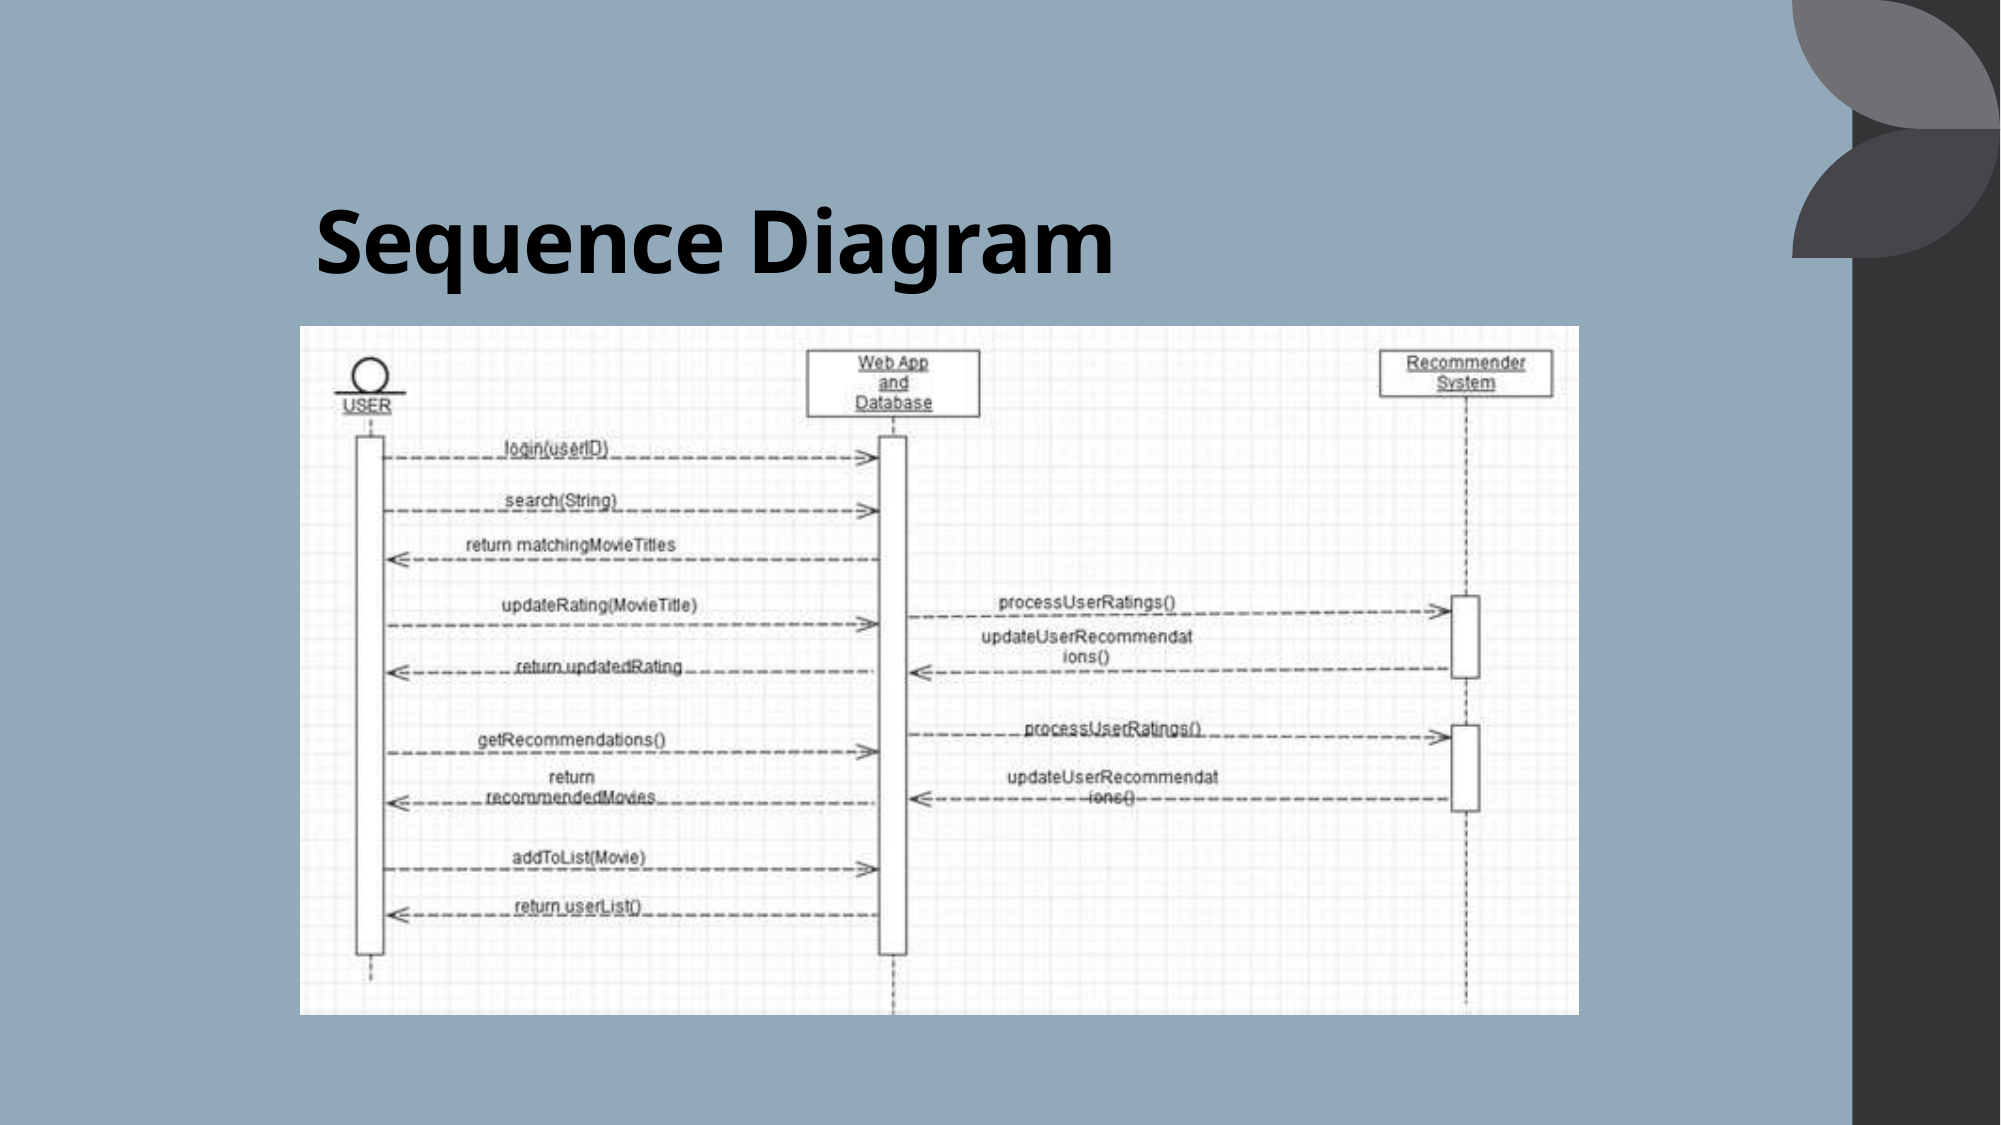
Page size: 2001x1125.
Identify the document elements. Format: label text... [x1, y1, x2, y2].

title Sequence Diagram [300, 202, 1782, 300]
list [299, 326, 1579, 1015]
